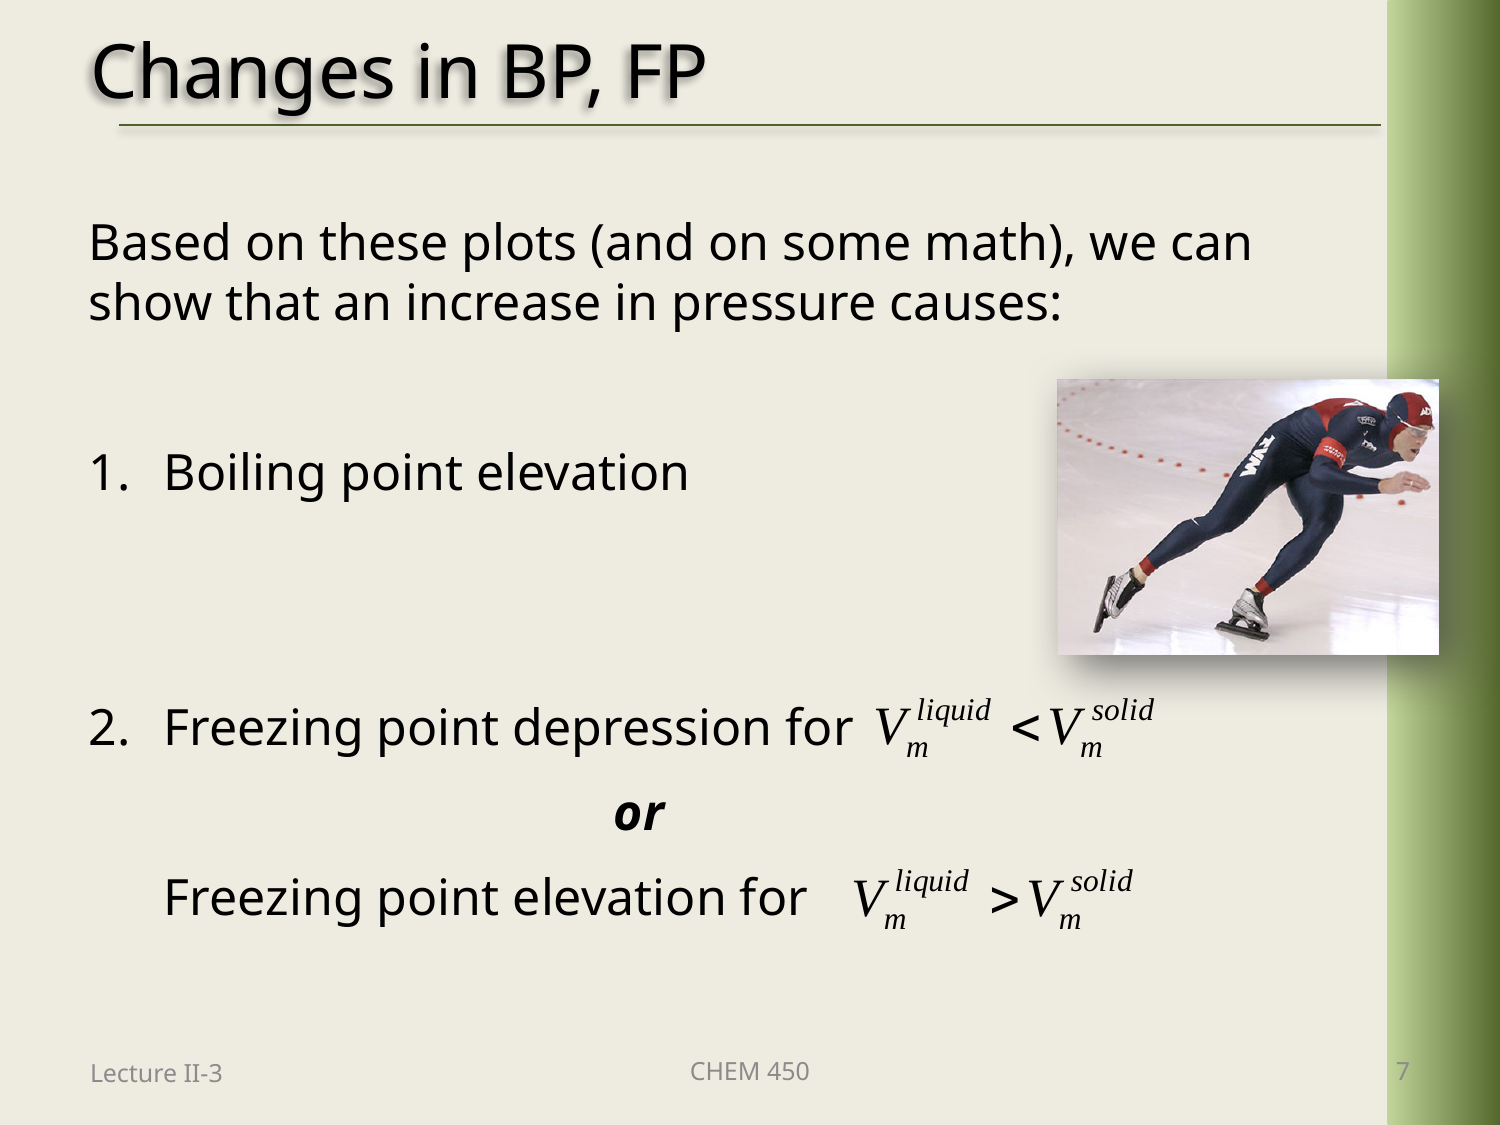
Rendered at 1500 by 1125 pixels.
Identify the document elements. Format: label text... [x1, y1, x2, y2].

picture [1056, 379, 1440, 655]
slide_number Lecture II-3 [75, 1042, 425, 1103]
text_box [870, 685, 1169, 772]
text_box Based on these plots (and on some math), we can show that an increase in pressure causes: Boiling point elevation Freezing point depression for or Freezing point elevation for [74, 202, 1384, 1018]
slide_number 7 [1074, 1042, 1425, 1103]
title Changes in BP, FP [75, 0, 1425, 163]
footer CHEM 450 [512, 1042, 988, 1103]
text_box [848, 857, 1147, 944]
